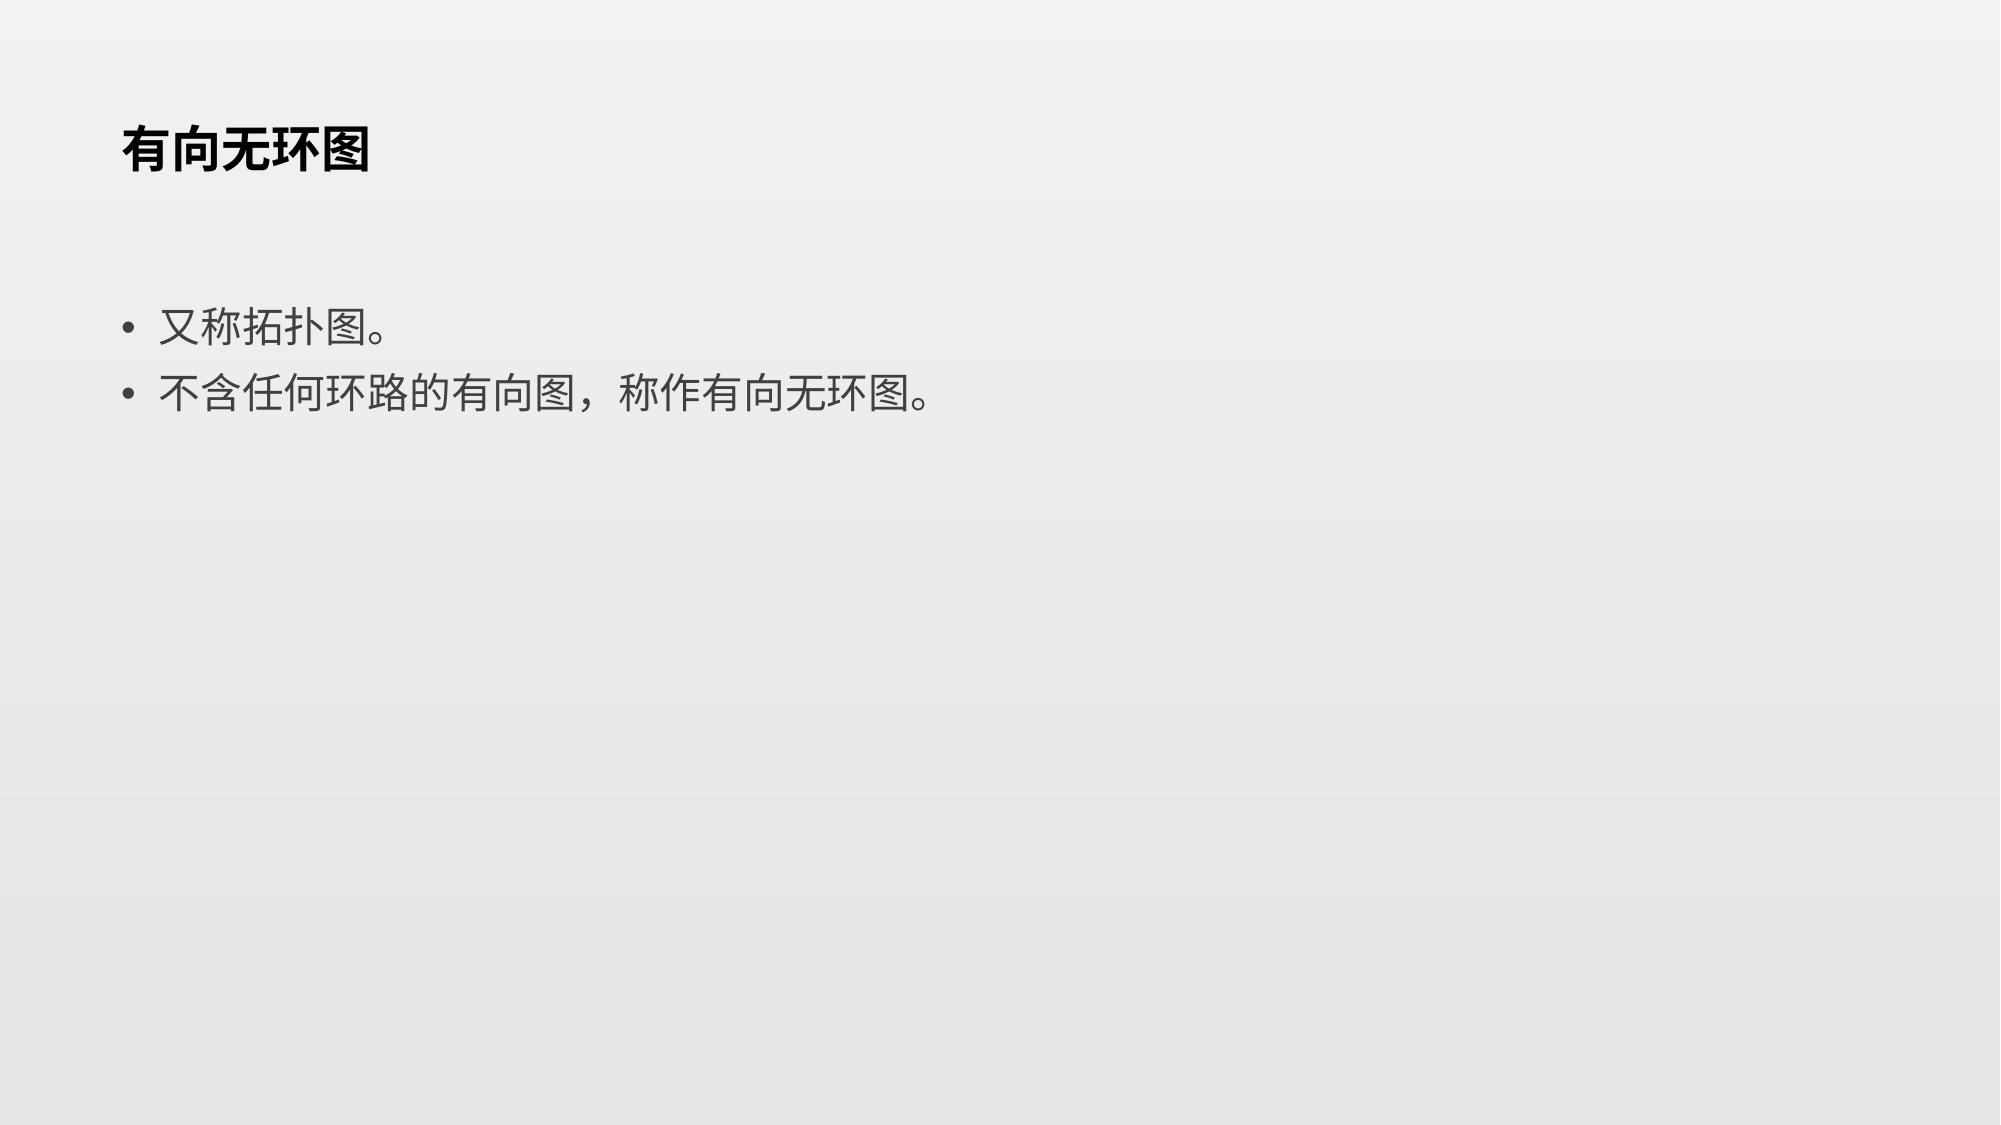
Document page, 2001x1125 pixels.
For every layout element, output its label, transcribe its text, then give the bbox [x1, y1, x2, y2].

title 有向无环图 [106, 42, 1832, 260]
list 又称拓扑图。 不含任何环路的有向图，称作有向无环图。 [106, 299, 1832, 1014]
